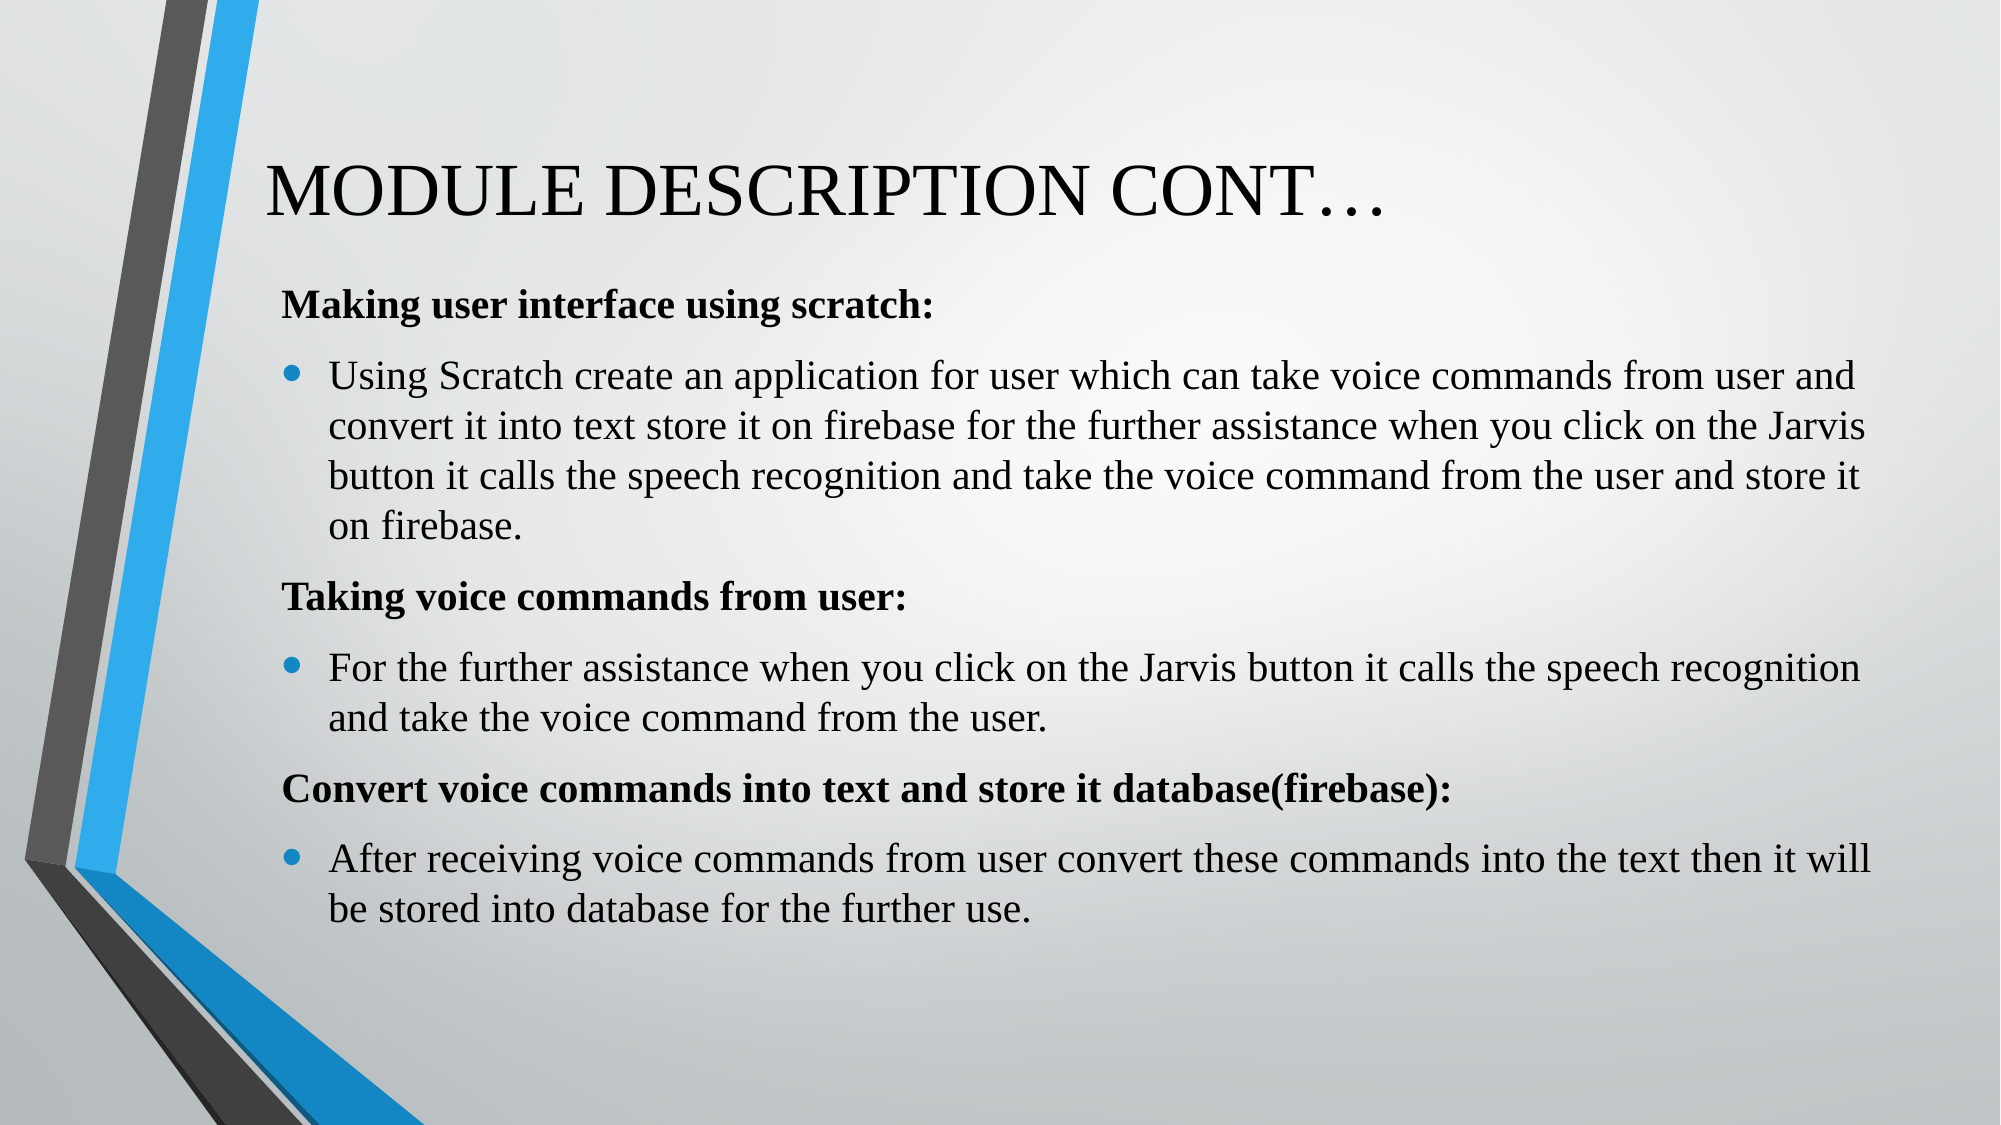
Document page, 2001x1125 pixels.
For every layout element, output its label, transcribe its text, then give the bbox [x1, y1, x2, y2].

list Making user interface using scratch: Using Scratch create an application for user which can take voice commands from user and convert it into text store it on firebase for the further assistance when you click on the Jarvis button it calls the speech recognition and take the voice command from the user and store it on firebase. Taking voice commands from user: For the further assistance when you click on the Jarvis button it calls the speech recognition and take the voice command from the user. Convert voice commands into text and store it database(firebase): After receiving voice commands from user convert these commands into the text then it will be stored into database for the further use. [266, 220, 1910, 1125]
title MODULE DESCRIPTION CONT… [164, 77, 1492, 294]
